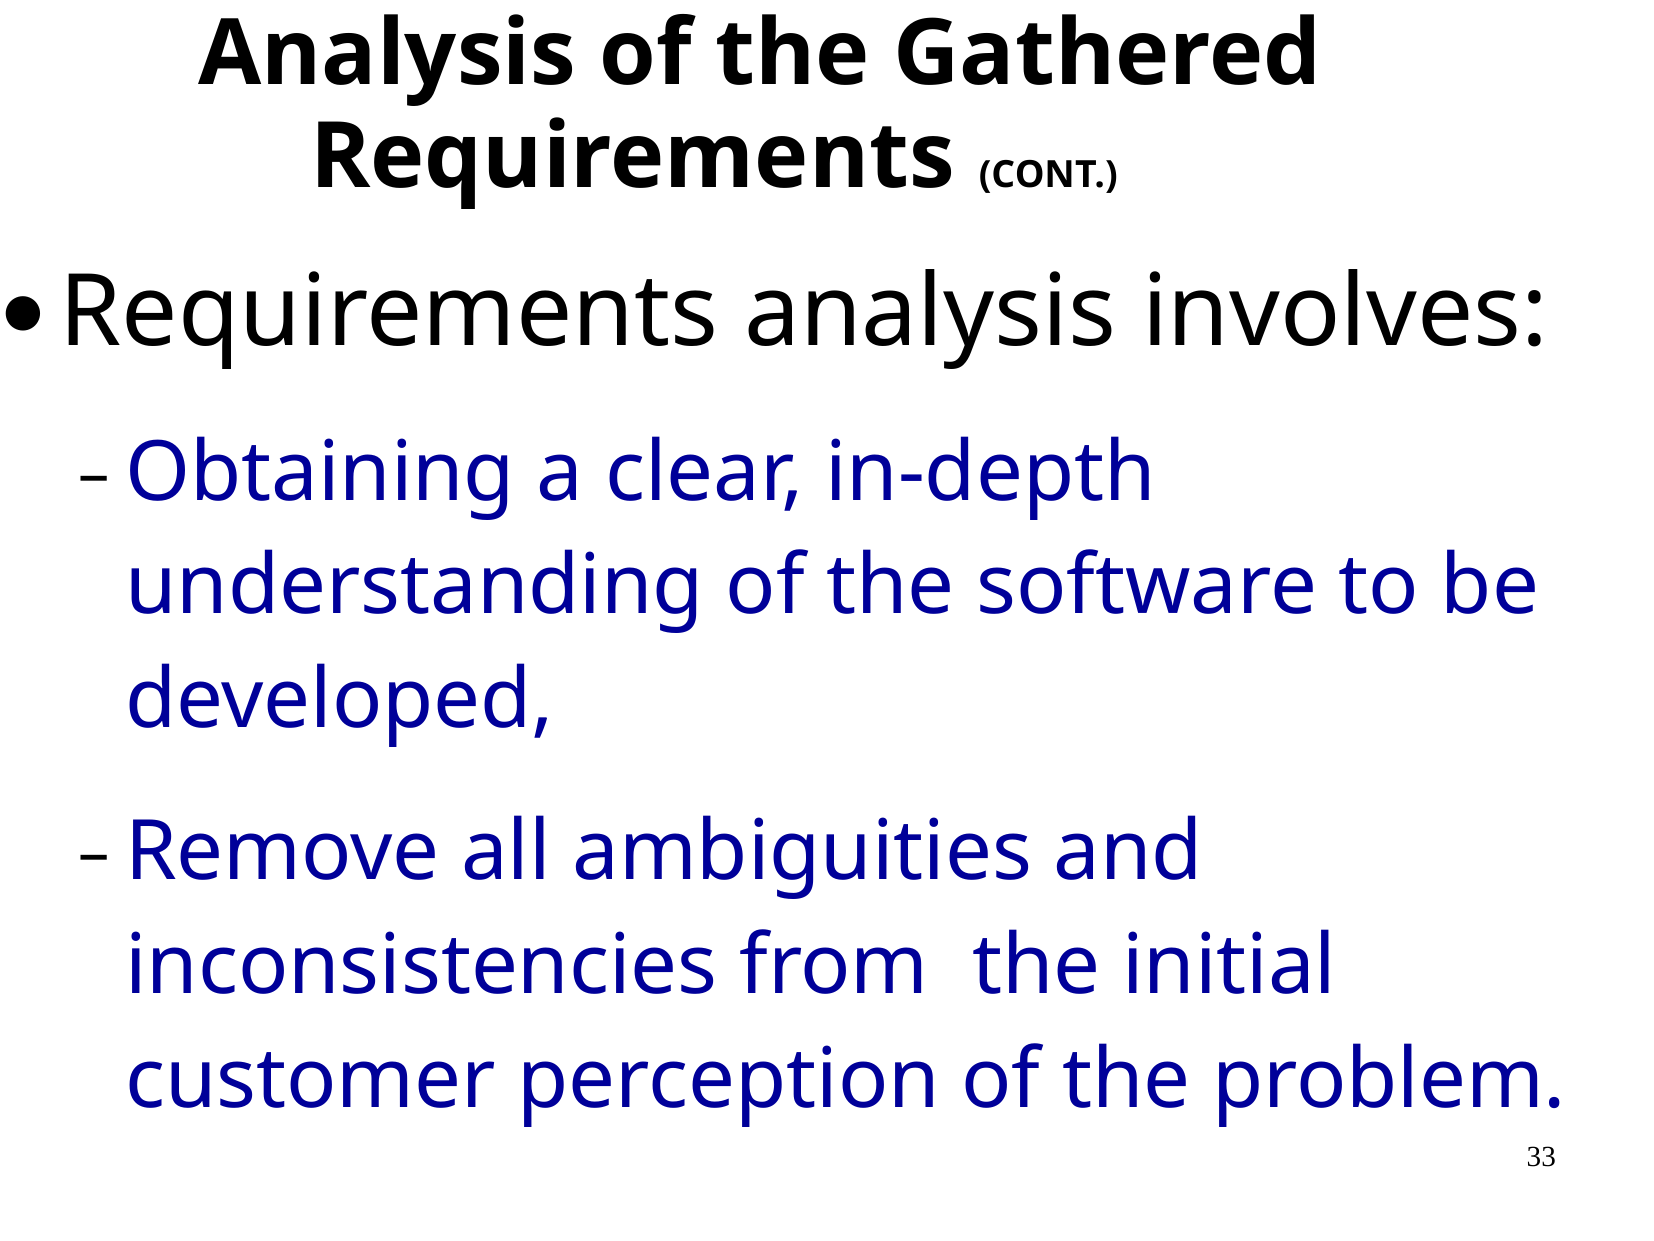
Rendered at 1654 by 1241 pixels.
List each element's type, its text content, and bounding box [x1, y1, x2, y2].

title Analysis of the Gathered Requirements (CONT.) [57, 0, 1463, 210]
list Requirements analysis involves: Obtaining a clear, in-depth understanding of the software to be developed, Remove all ambiguities and inconsistencies from the initial customer perception of the problem. [0, 220, 1628, 1006]
